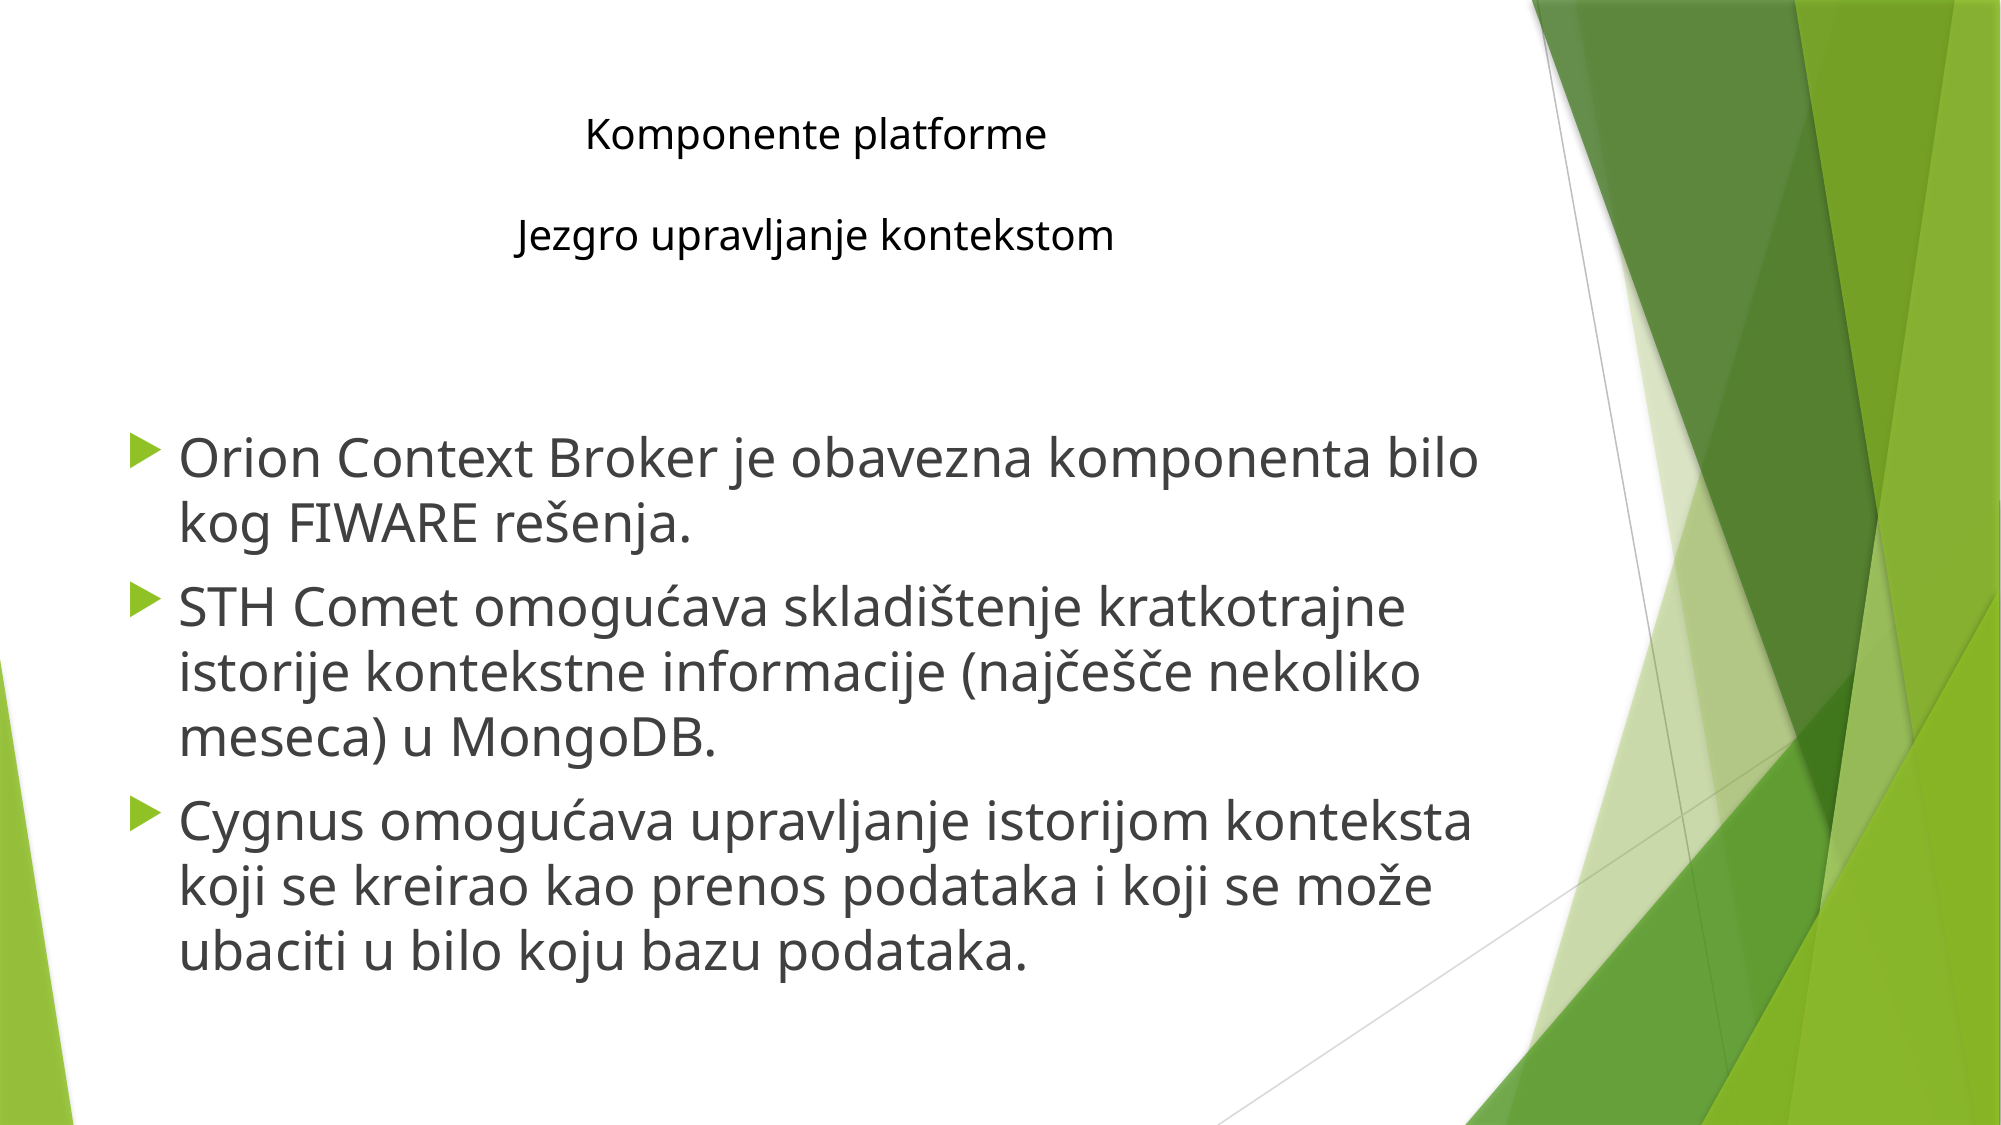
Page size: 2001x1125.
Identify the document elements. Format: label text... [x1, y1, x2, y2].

list Orion Context Broker je obavezna komponenta bilo kog FIWARE rešenja. STH Comet omogućava skladištenje kratkotrajne istorije kontekstne informacije (najčešče nekoliko meseca) u MongoDB. Cygnus omogućava upravljanje istorijom konteksta koji se kreirao kao prenos podataka i koji se može ubaciti u bilo koju bazu podataka. [111, 415, 1522, 992]
title Komponente platforme Jezgro upravljanje kontekstom [111, 99, 1522, 317]
